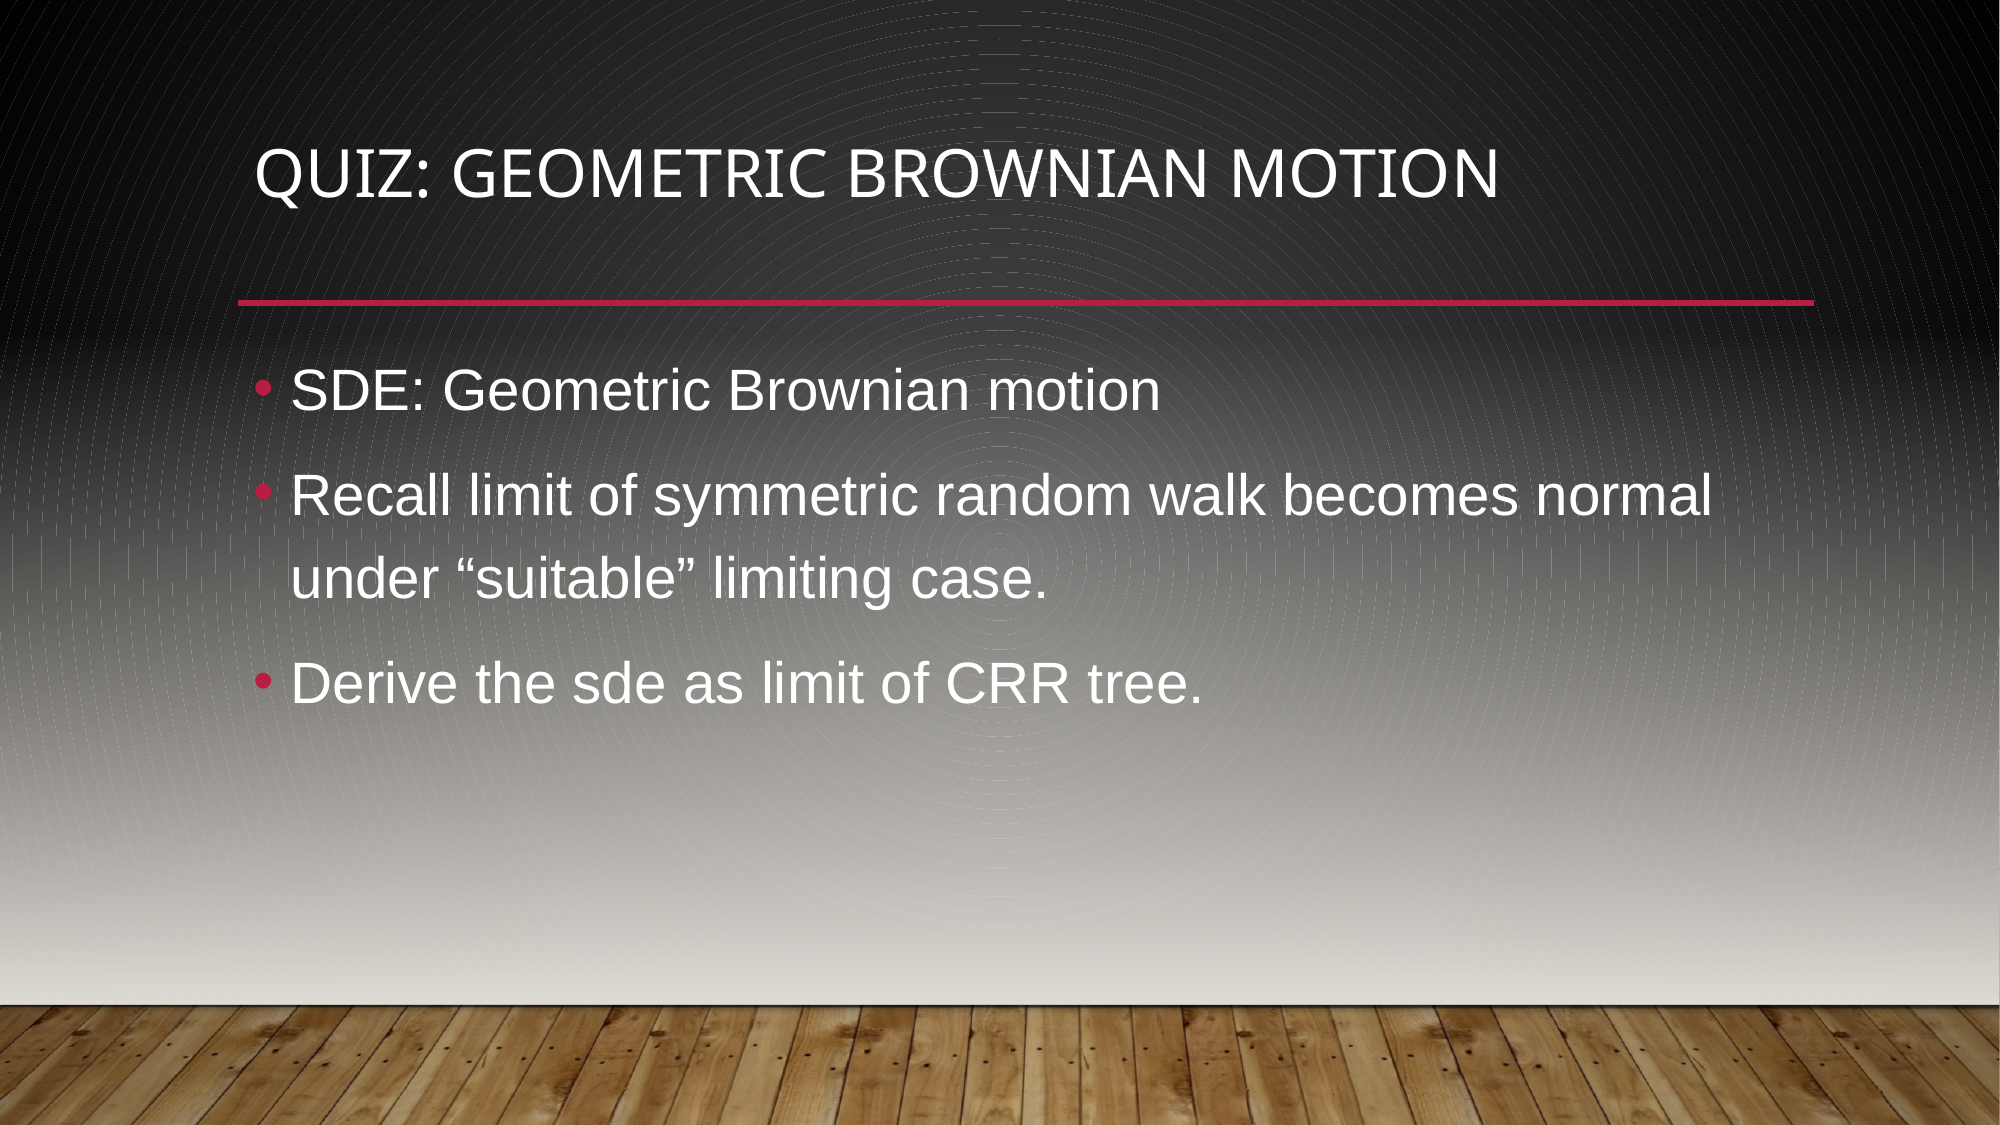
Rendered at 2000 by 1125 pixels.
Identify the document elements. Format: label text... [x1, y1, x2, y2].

picture [0, 1005, 2000, 1125]
list SDE: Geometric Brownian motion Recall limit of symmetric random walk becomes normal under “suitable” limiting case. Derive the sde as limit of CRR tree. [238, 330, 1813, 897]
title Quiz: Geometric Brownian motion [238, 131, 1813, 305]
